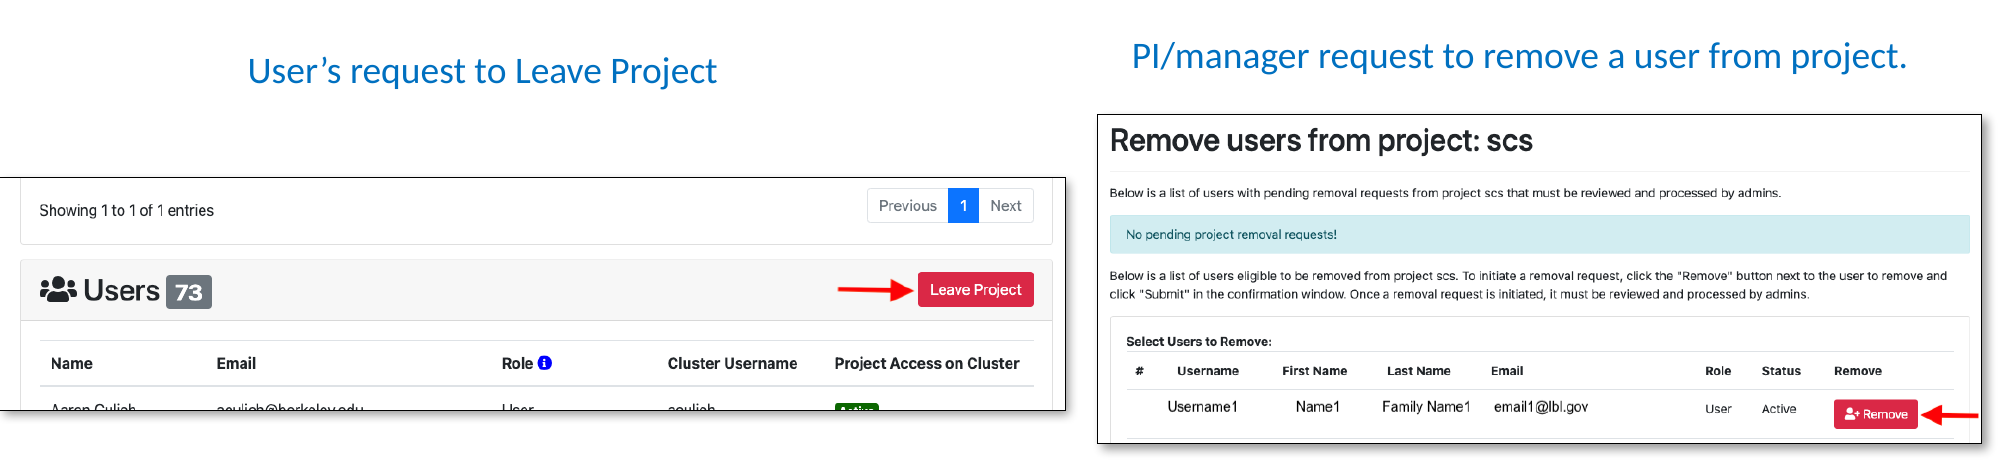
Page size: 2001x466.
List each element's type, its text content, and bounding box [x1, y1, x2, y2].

text_box PI/manager request to remove a user from project. [1117, 23, 1982, 83]
picture [1097, 114, 1982, 444]
picture [0, 177, 1065, 411]
text_box User’s request to Leave Project [232, 39, 786, 99]
